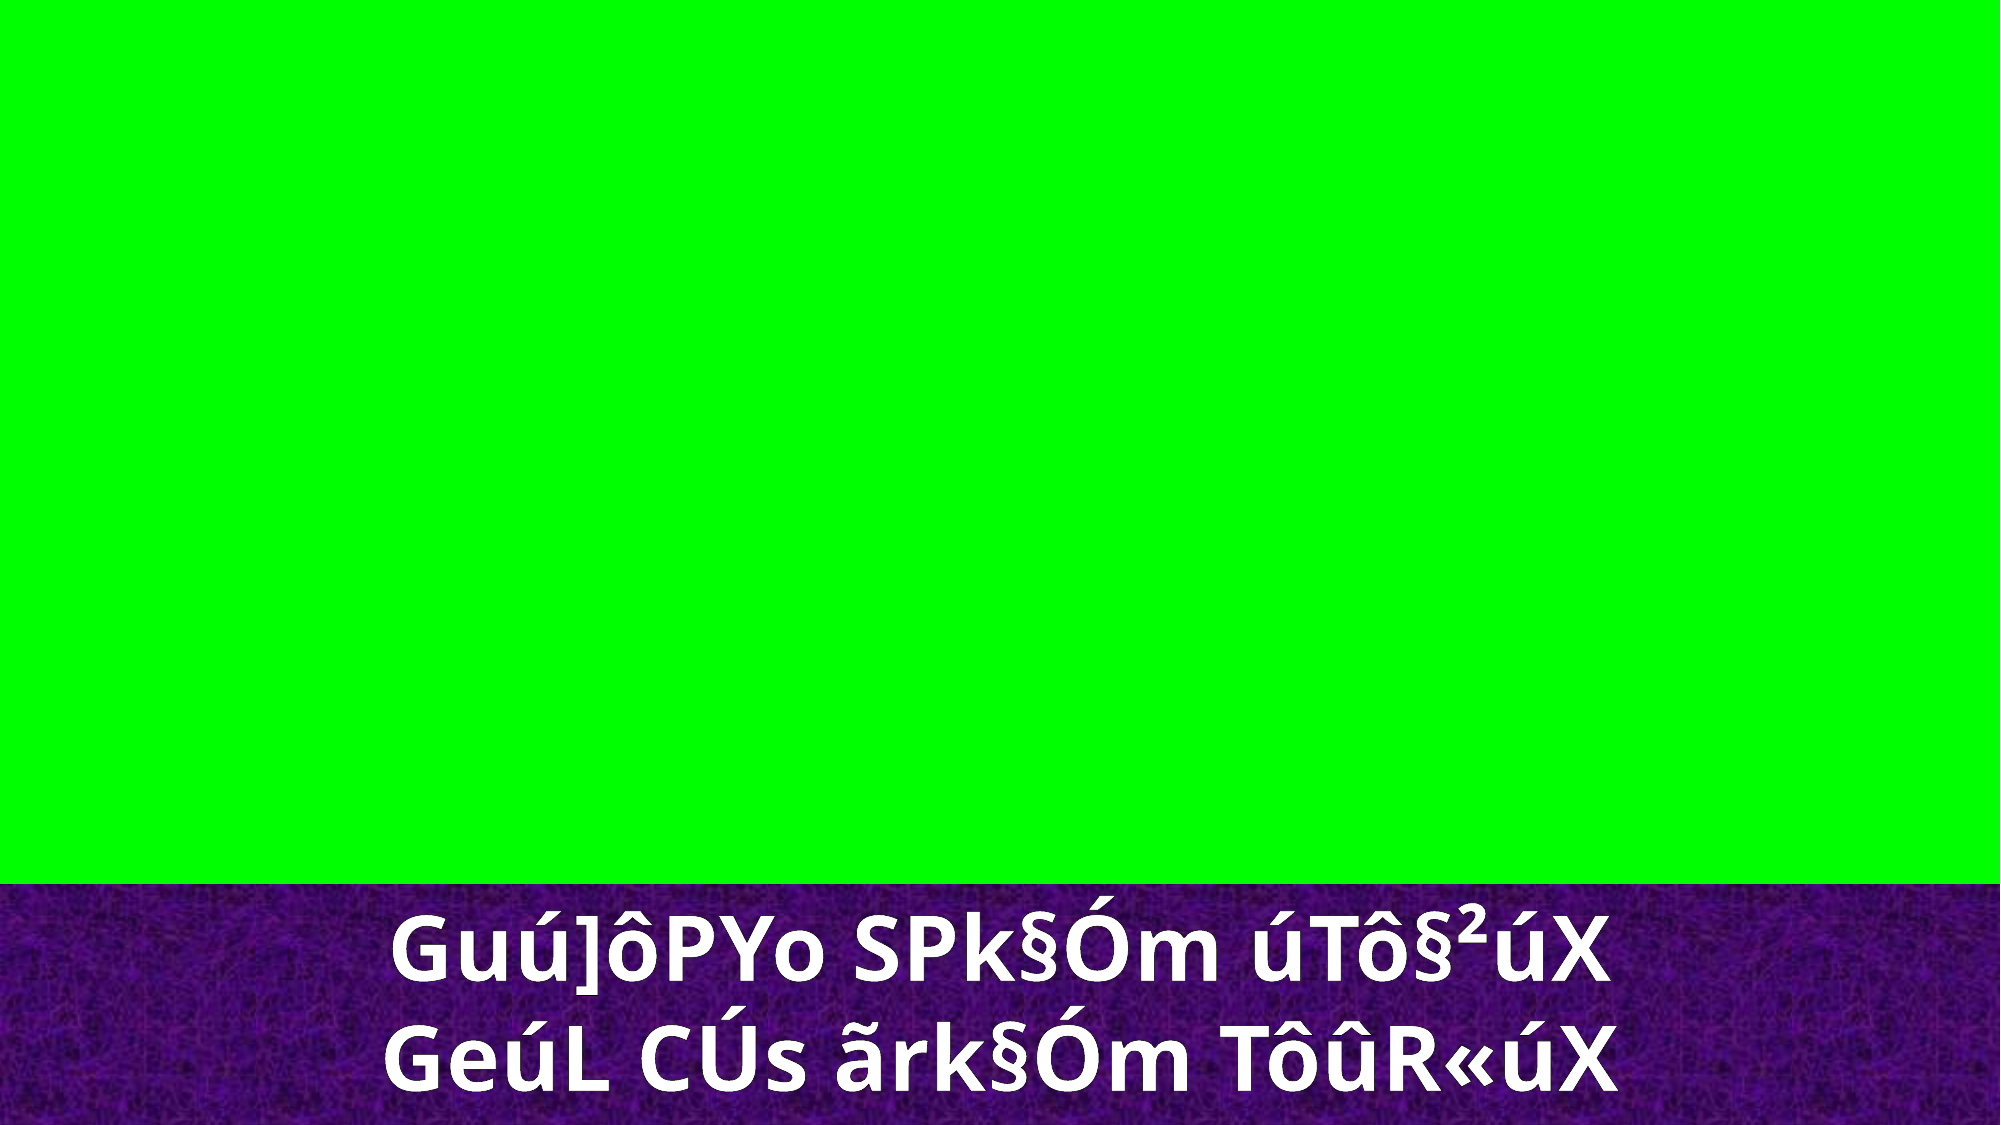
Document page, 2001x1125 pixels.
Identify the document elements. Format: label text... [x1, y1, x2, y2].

text_box [0, 884, 2000, 1125]
text_box Guú]ôPYo SPk§Óm úTô§²úX GeúL CÚs ãrk§Óm TôûR«úX [267, 882, 1732, 1117]
